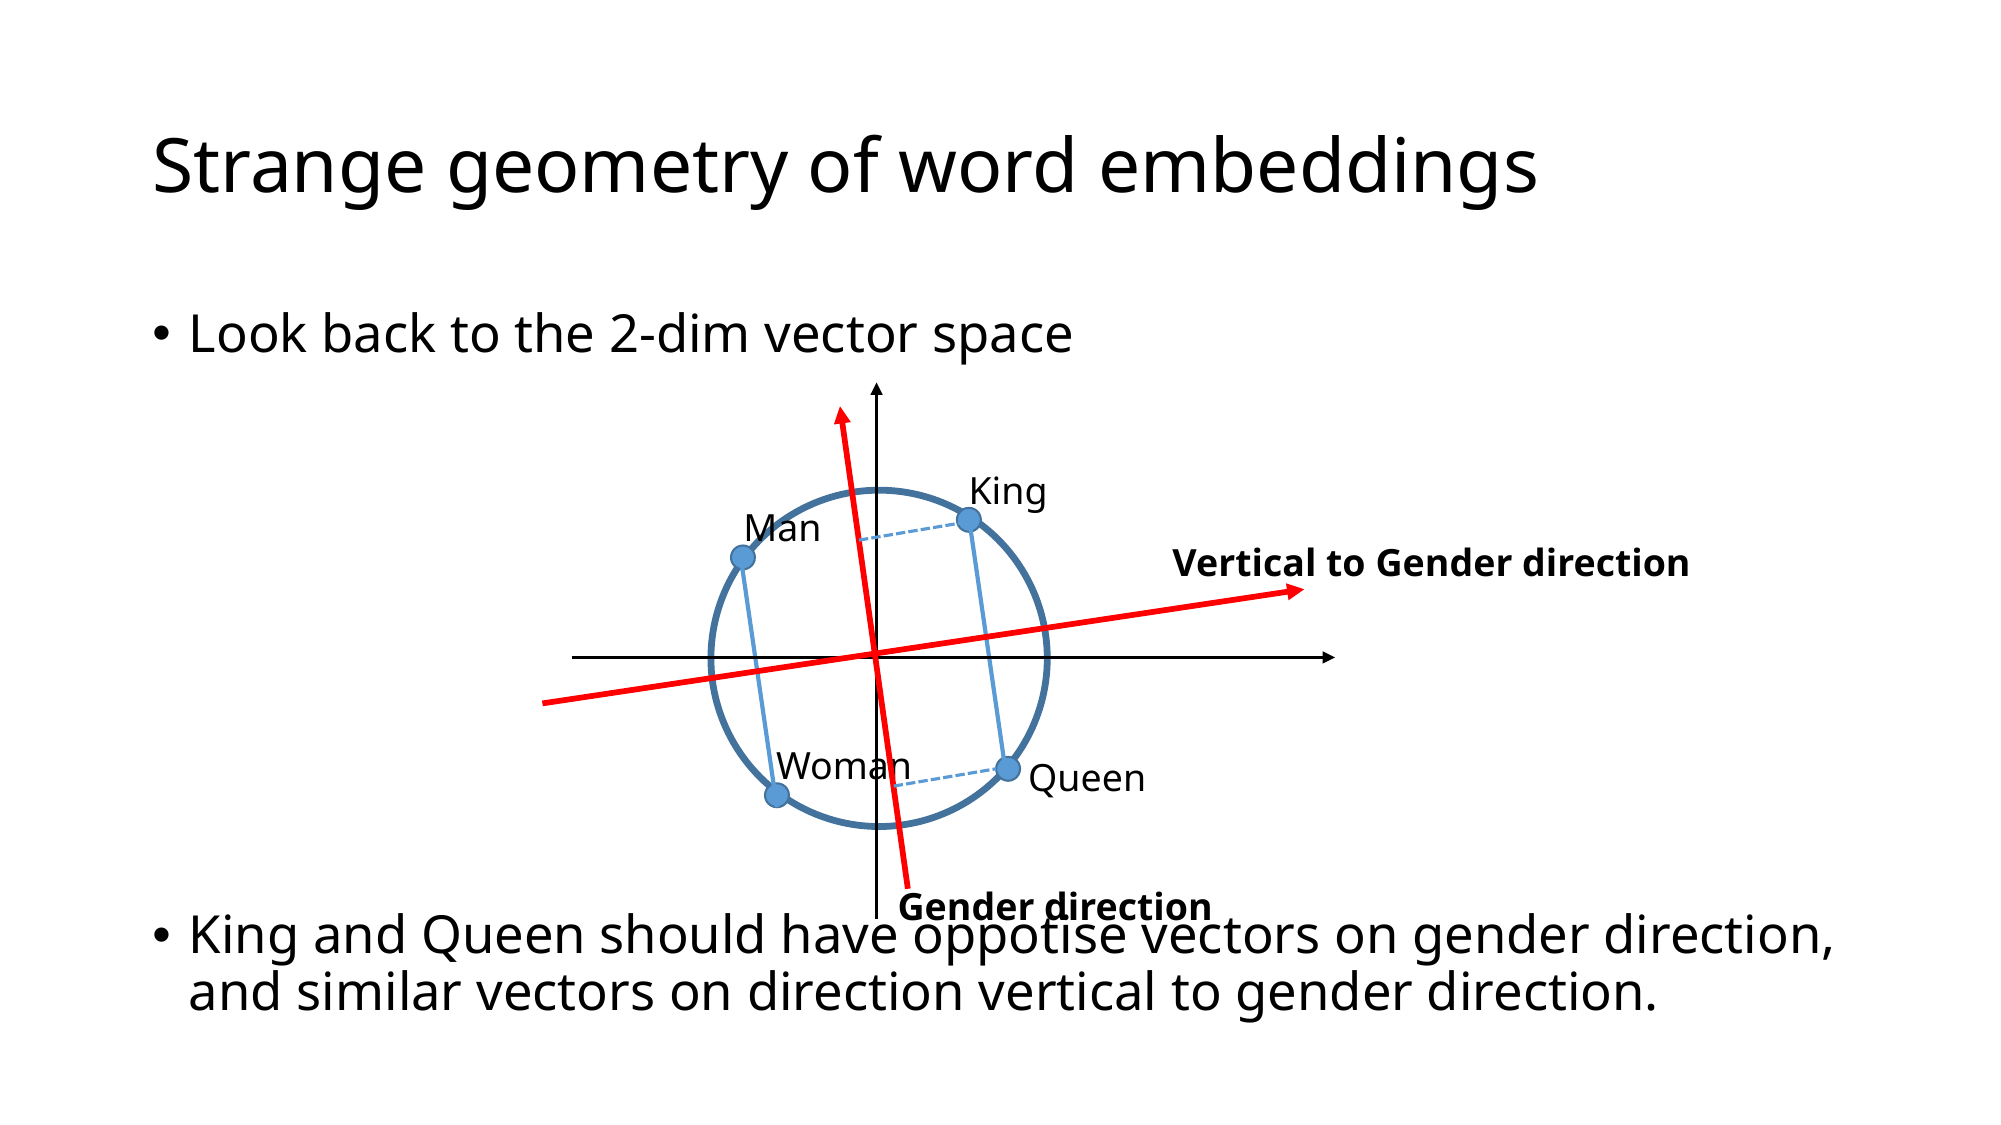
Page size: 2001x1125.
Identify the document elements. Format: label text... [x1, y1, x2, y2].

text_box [840, 704, 908, 889]
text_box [893, 768, 997, 787]
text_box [710, 459, 840, 589]
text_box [710, 704, 840, 827]
list Look back to the 2-dim vector space King and Queen should have oppotise vectors on gender direction, and similar vectors on direction vertical to gender direction. [137, 299, 1863, 1087]
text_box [908, 704, 1157, 827]
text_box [542, 589, 1305, 704]
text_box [840, 406, 908, 589]
text_box Vertical to Gender direction [1157, 531, 1707, 591]
text_box Gender direction [882, 875, 1229, 936]
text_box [858, 522, 962, 541]
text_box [908, 459, 1157, 589]
title Strange geometry of word embeddings [137, 59, 1863, 278]
